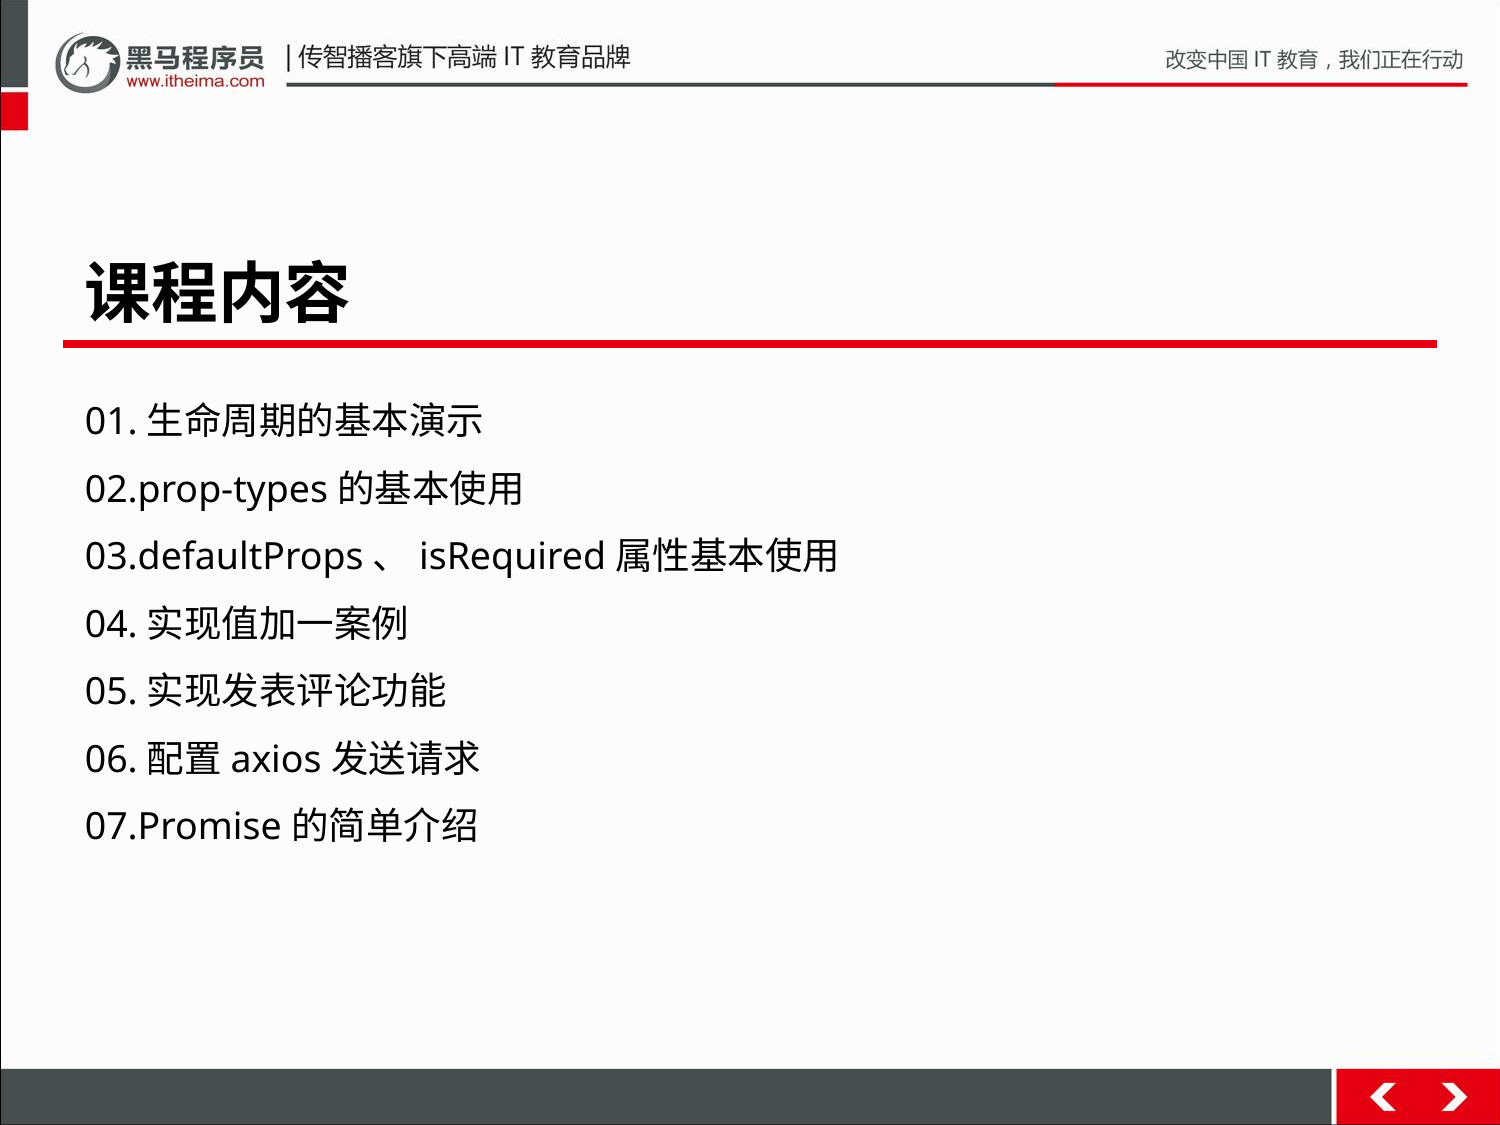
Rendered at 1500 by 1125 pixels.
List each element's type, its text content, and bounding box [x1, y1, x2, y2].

text_box 课程内容 [70, 243, 1382, 339]
picture [0, 0, 1500, 1125]
text_box 01.生命周期的基本演示 02.prop-types的基本使用 03.defaultProps、isRequired属性基本使用 04.实现值加一案例 05.实现发表评论功能 06.配置axios发送请求 07.Promise的简单介绍 [70, 367, 1441, 855]
